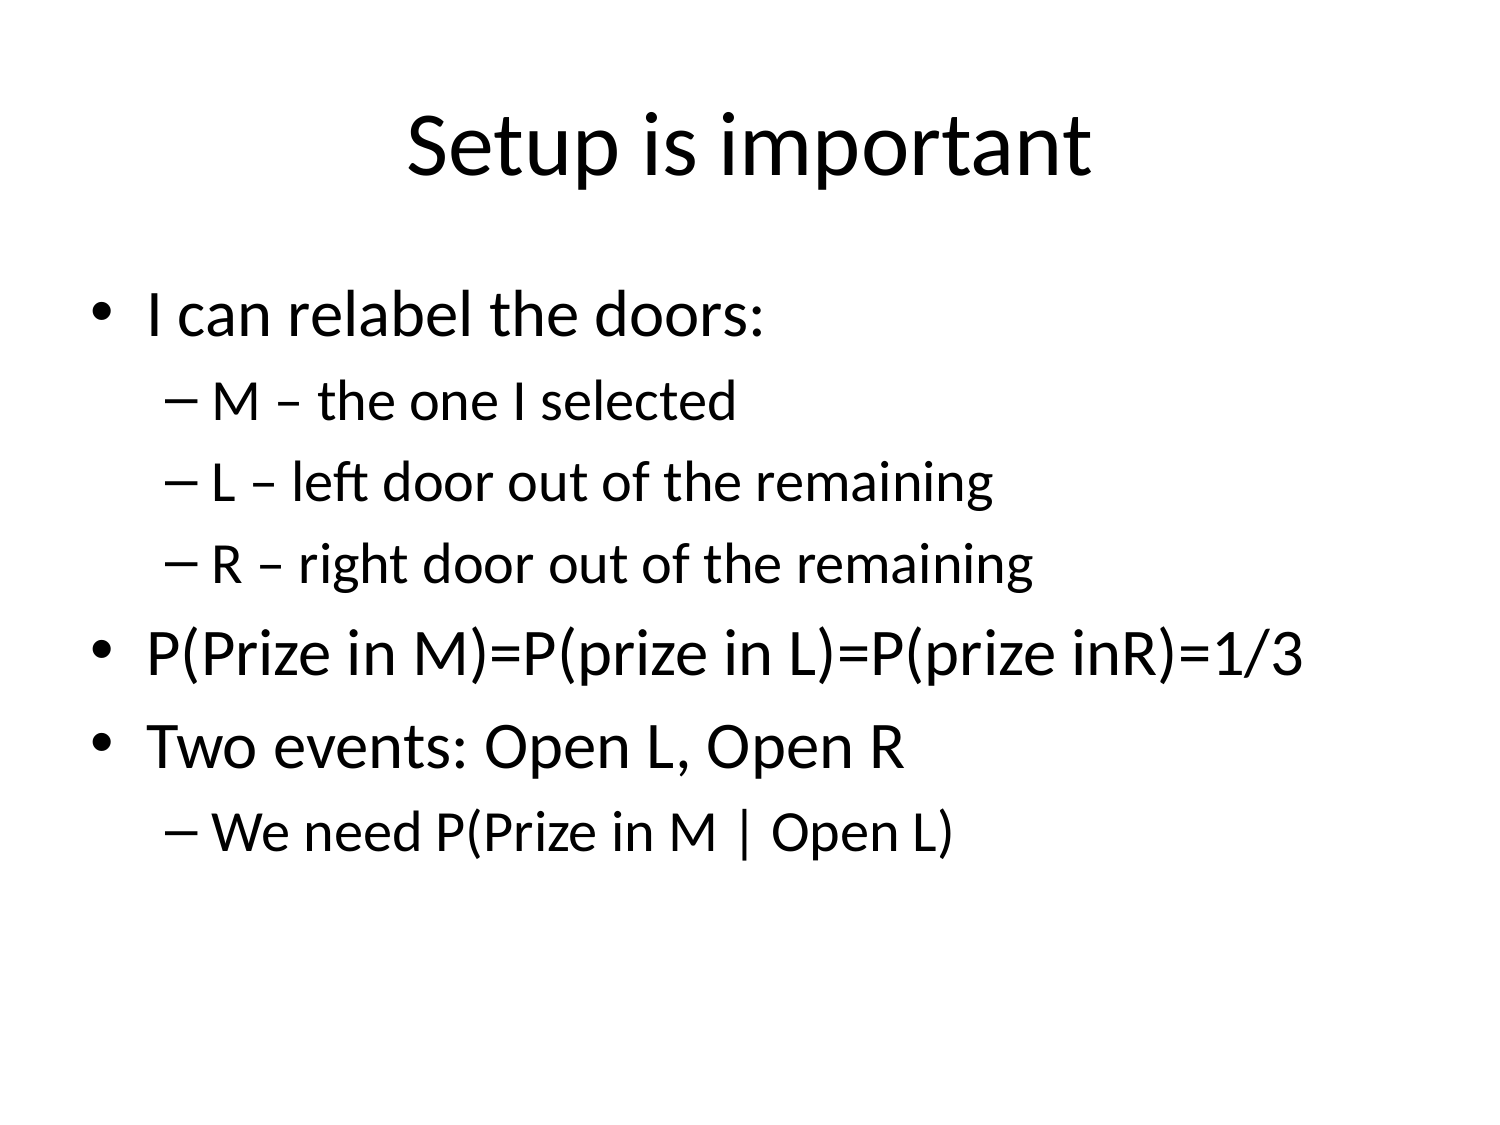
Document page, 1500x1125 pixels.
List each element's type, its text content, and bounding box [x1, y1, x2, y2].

list I can relabel the doors: M – the one I selected L – left door out of the remaining R – right door out of the remaining P(Prize in M)=P(prize in L)=P(prize inR)=1/3 Two events: Open L, Open R We need P(Prize in M | Open L) [75, 262, 1425, 1005]
title Setup is important [75, 45, 1425, 233]
